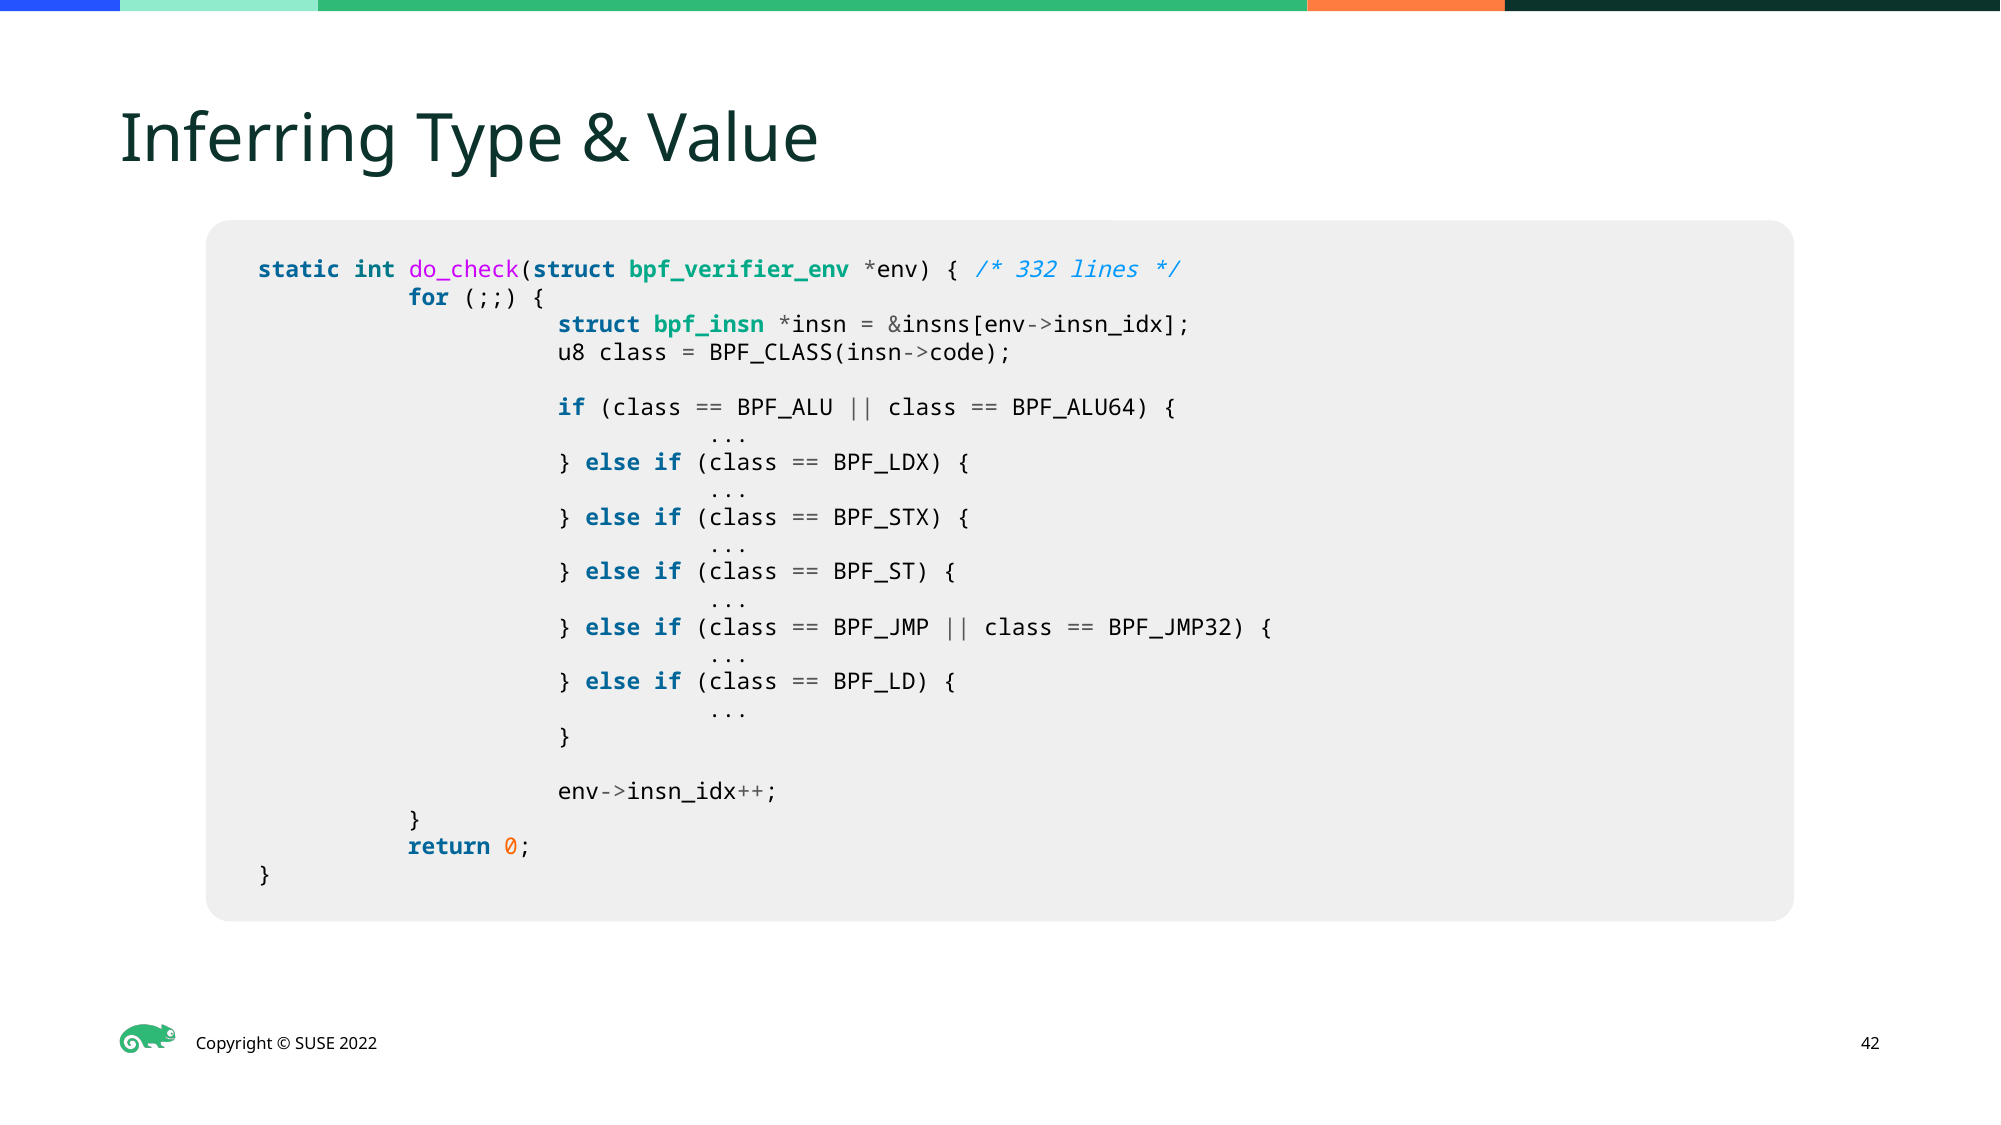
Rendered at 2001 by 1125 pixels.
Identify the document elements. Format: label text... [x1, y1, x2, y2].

text_box static int do_check(struct bpf_verifier_env *env) { /* 332 lines */ for (;;) { struct bpf_insn *insn = &insns[env->insn_idx]; u8 class = BPF_CLASS(insn->code); if (class == BPF_ALU || class == BPF_ALU64) { ... } else if (class == BPF_LDX) { ... } else if (class == BPF_STX) { ... } else if (class == BPF_ST) { ... } else if (class == BPF_JMP || class == BPF_JMP32) { ... } else if (class == BPF_LD) { ... } env->insn_idx++; } return 0; } [205, 220, 1795, 922]
picture [109, 1014, 186, 1059]
title Inferring Type & Value [120, 45, 1880, 234]
slide_number ‹#› [1832, 1032, 1880, 1125]
